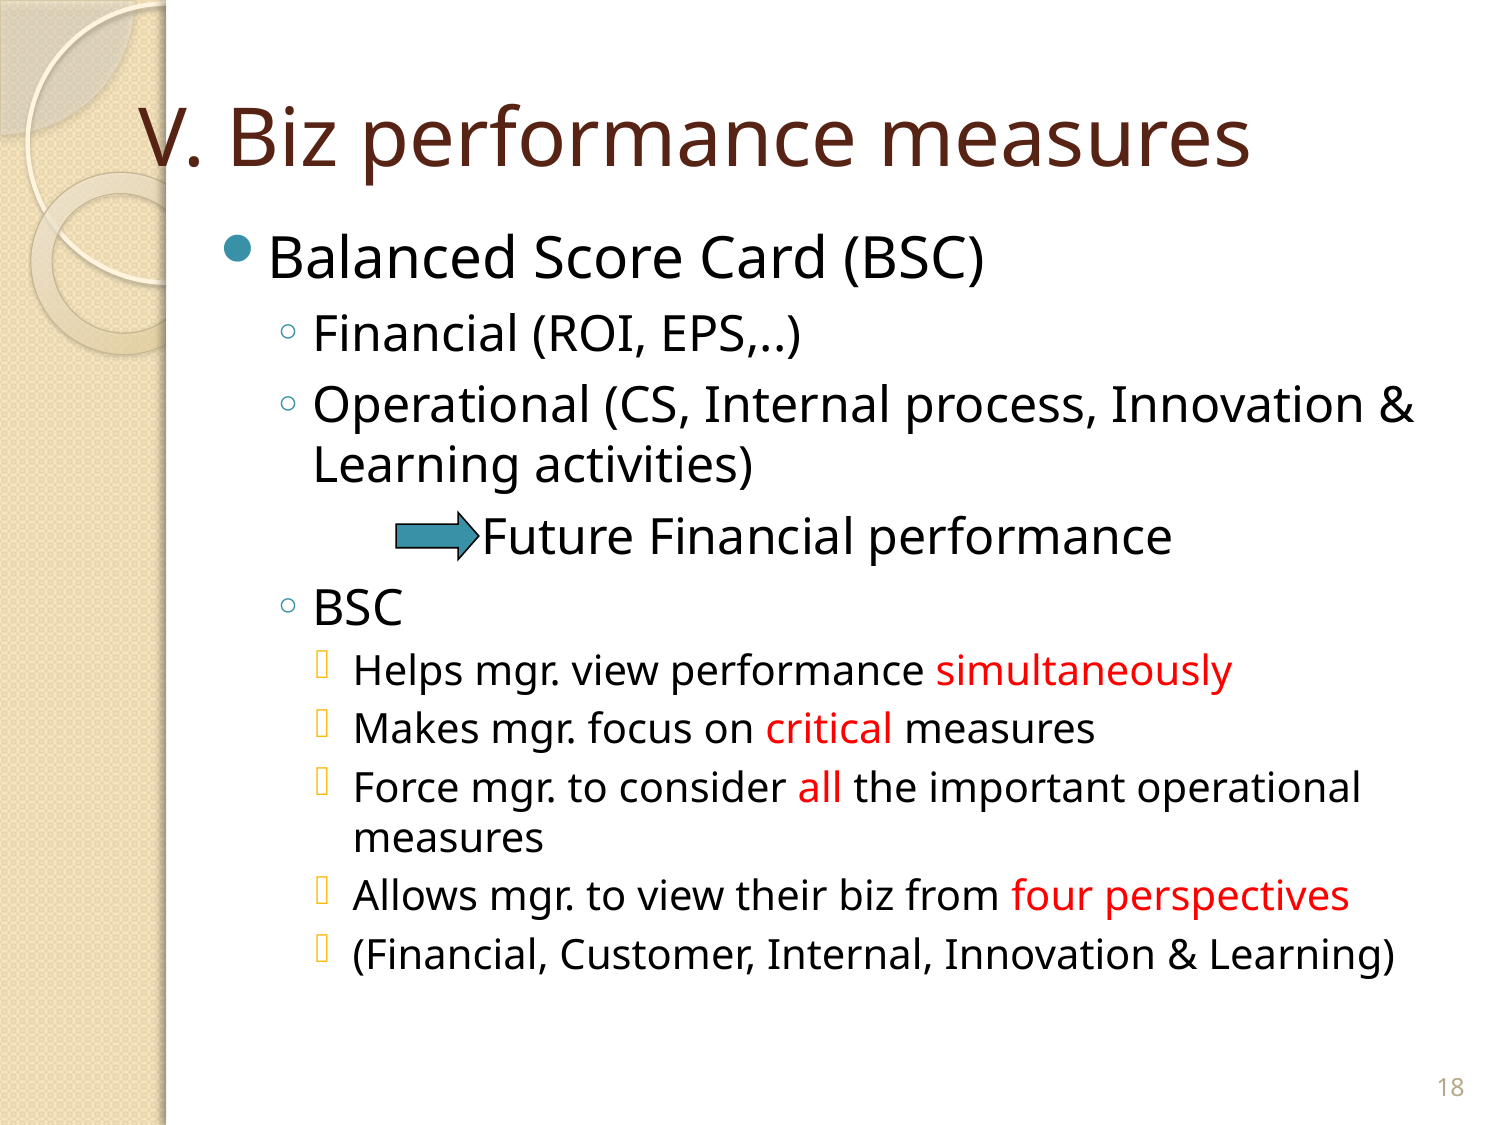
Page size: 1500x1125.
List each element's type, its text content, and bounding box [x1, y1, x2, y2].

text_box [396, 512, 479, 560]
list Balanced Score Card (BSC) Financial (ROI, EPS,..) Operational (CS, Internal process, Innovation & Learning activities) Future Financial performance BSC Helps mgr. view performance simultaneously Makes mgr. focus on critical measures Force mgr. to consider all the important operational measures Allows mgr. to view their biz from four perspectives (Financial, Customer, Internal, Innovation & Learning) [192, 212, 1488, 1038]
slide_number 18 [1413, 1034, 1488, 1113]
title V. Biz performance measures [123, 77, 1471, 190]
